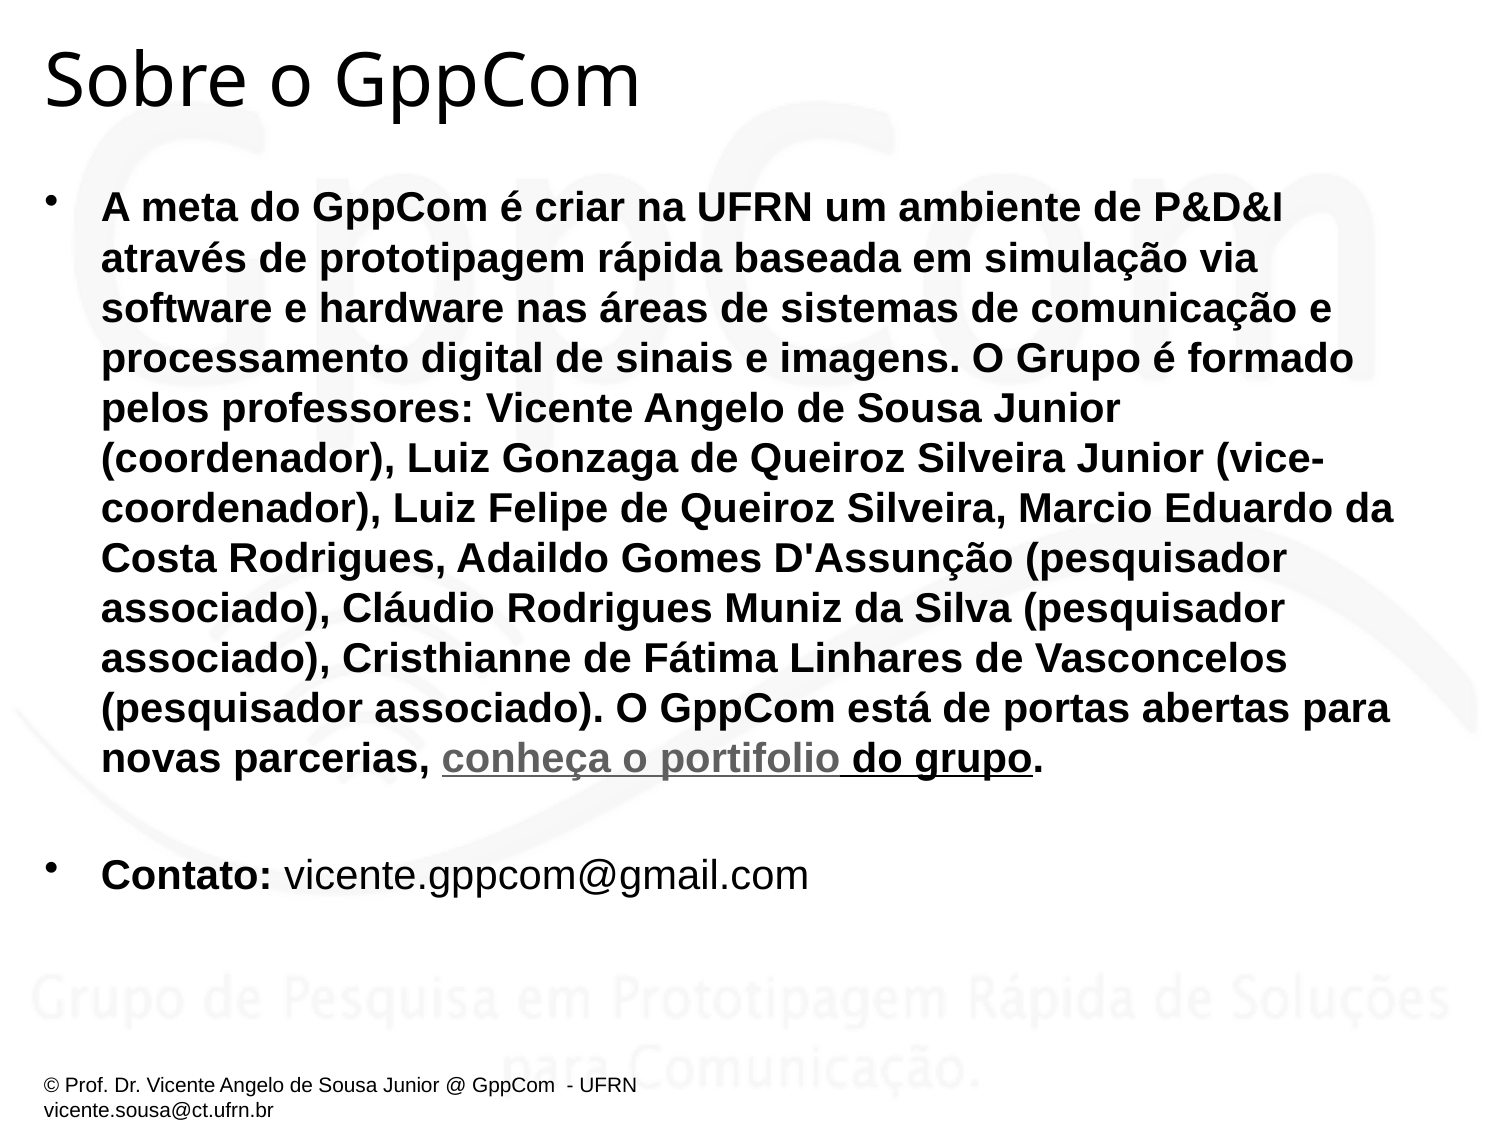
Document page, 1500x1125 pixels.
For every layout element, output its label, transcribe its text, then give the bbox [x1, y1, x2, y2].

list A meta do GppCom é criar na UFRN um ambiente de P&D&I através de prototipagem rápida baseada em simulação via software e hardware nas áreas de sistemas de comunicação e processamento digital de sinais e imagens. O Grupo é formado pelos professores: Vicente Angelo de Sousa Junior (coordenador), Luiz Gonzaga de Queiroz Silveira Junior (vice-coordenador), Luiz Felipe de Queiroz Silveira, Marcio Eduardo da Costa Rodrigues, Adaildo Gomes D'Assunção (pesquisador associado), Cláudio Rodrigues Muniz da Silva (pesquisador associado), Cristhianne de Fátima Linhares de Vasconcelos (pesquisador associado). O GppCom está de portas abertas para novas parcerias, conheça o portifolio do grupo. Contato: vicente.gppcom@gmail.com [29, 172, 1438, 1036]
title Sobre o GppCom [29, 7, 1393, 146]
